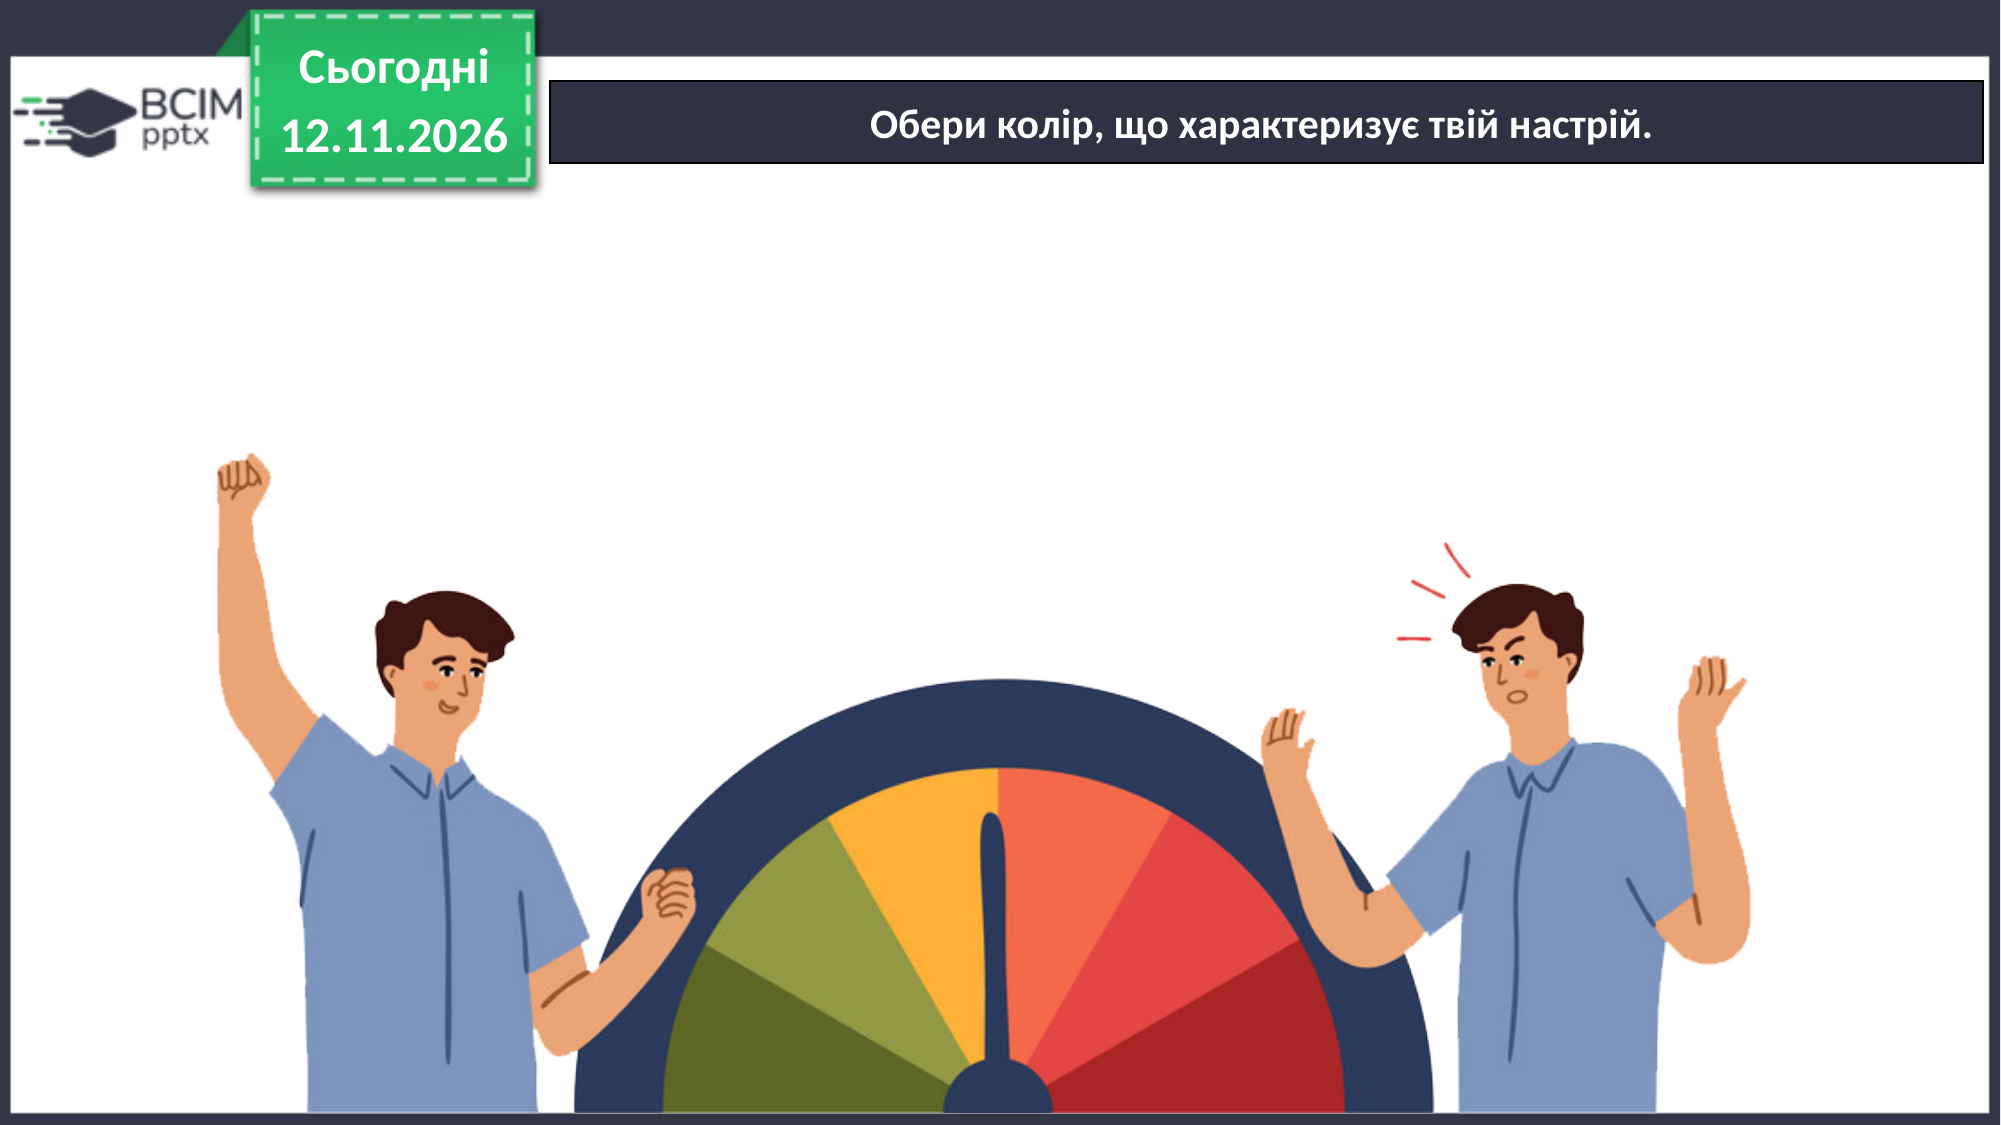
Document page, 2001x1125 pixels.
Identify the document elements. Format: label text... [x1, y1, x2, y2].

text_box Обери колір, що характеризує твій настрій. [549, 80, 1984, 164]
text_box 01.09.2022 [263, 101, 524, 164]
picture [0, 0, 2001, 1125]
text_box Сьогодні [284, 26, 535, 101]
